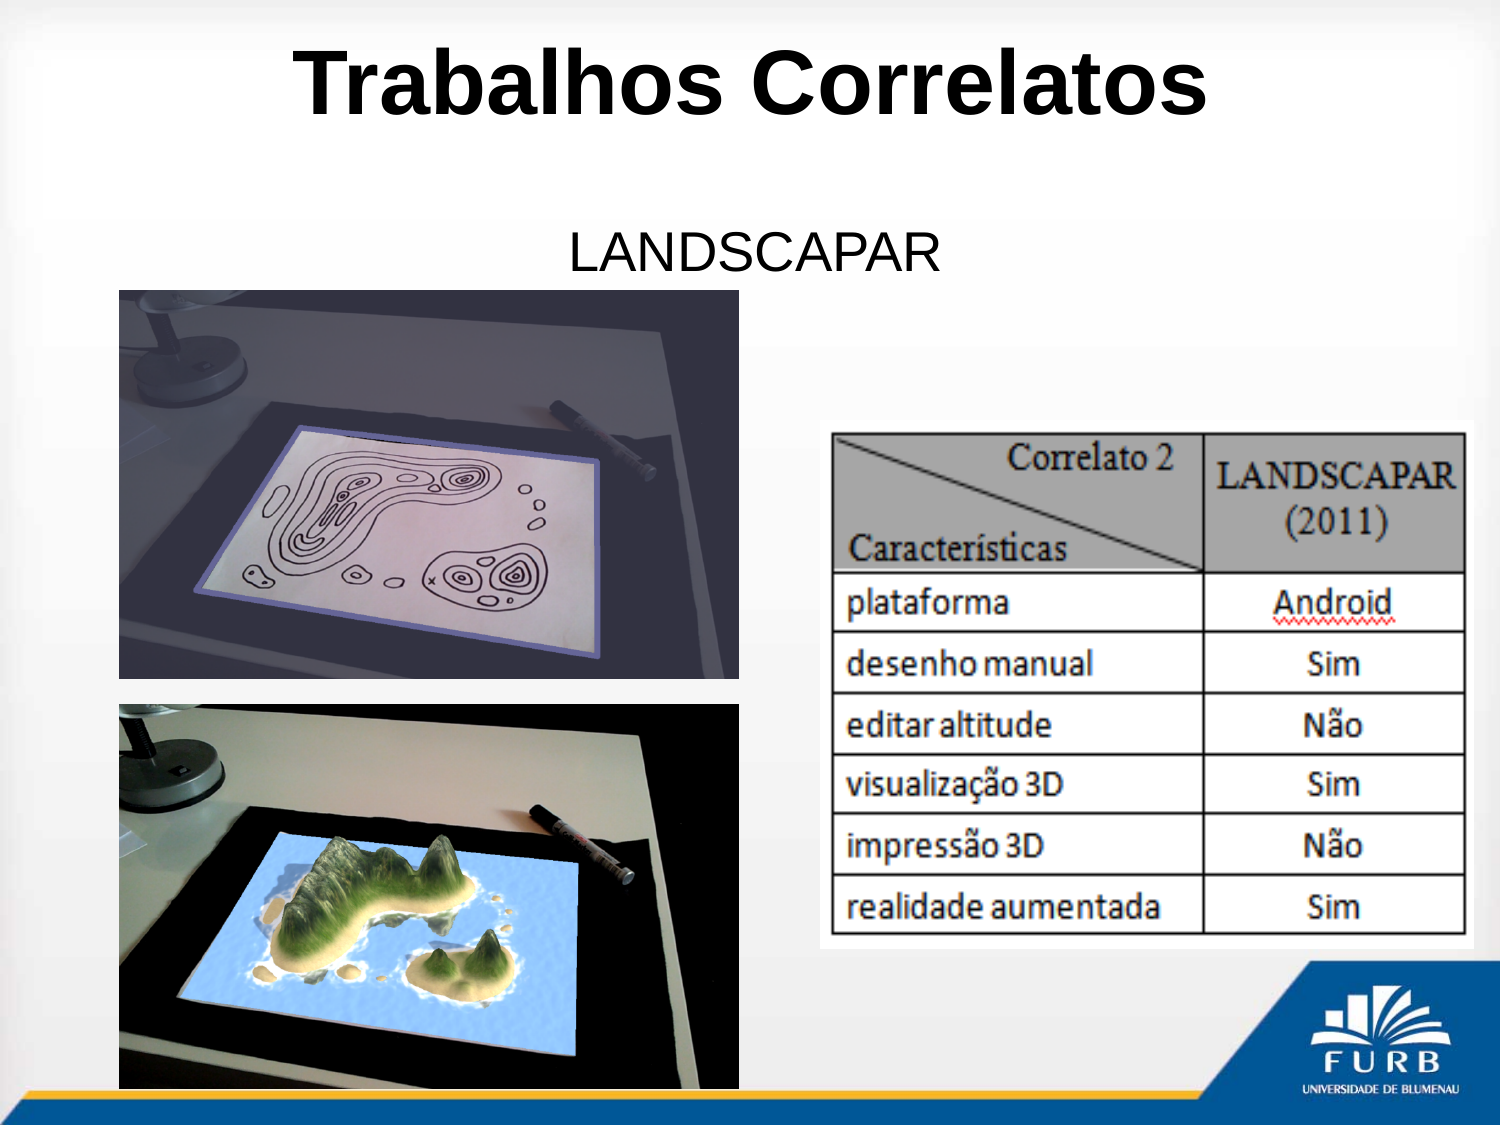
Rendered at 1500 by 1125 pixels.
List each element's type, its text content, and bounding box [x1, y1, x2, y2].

title Trabalhos Correlatos [76, 30, 1427, 126]
picture [0, 0, 1500, 1125]
list LANDSCAPAR [41, 160, 1471, 291]
